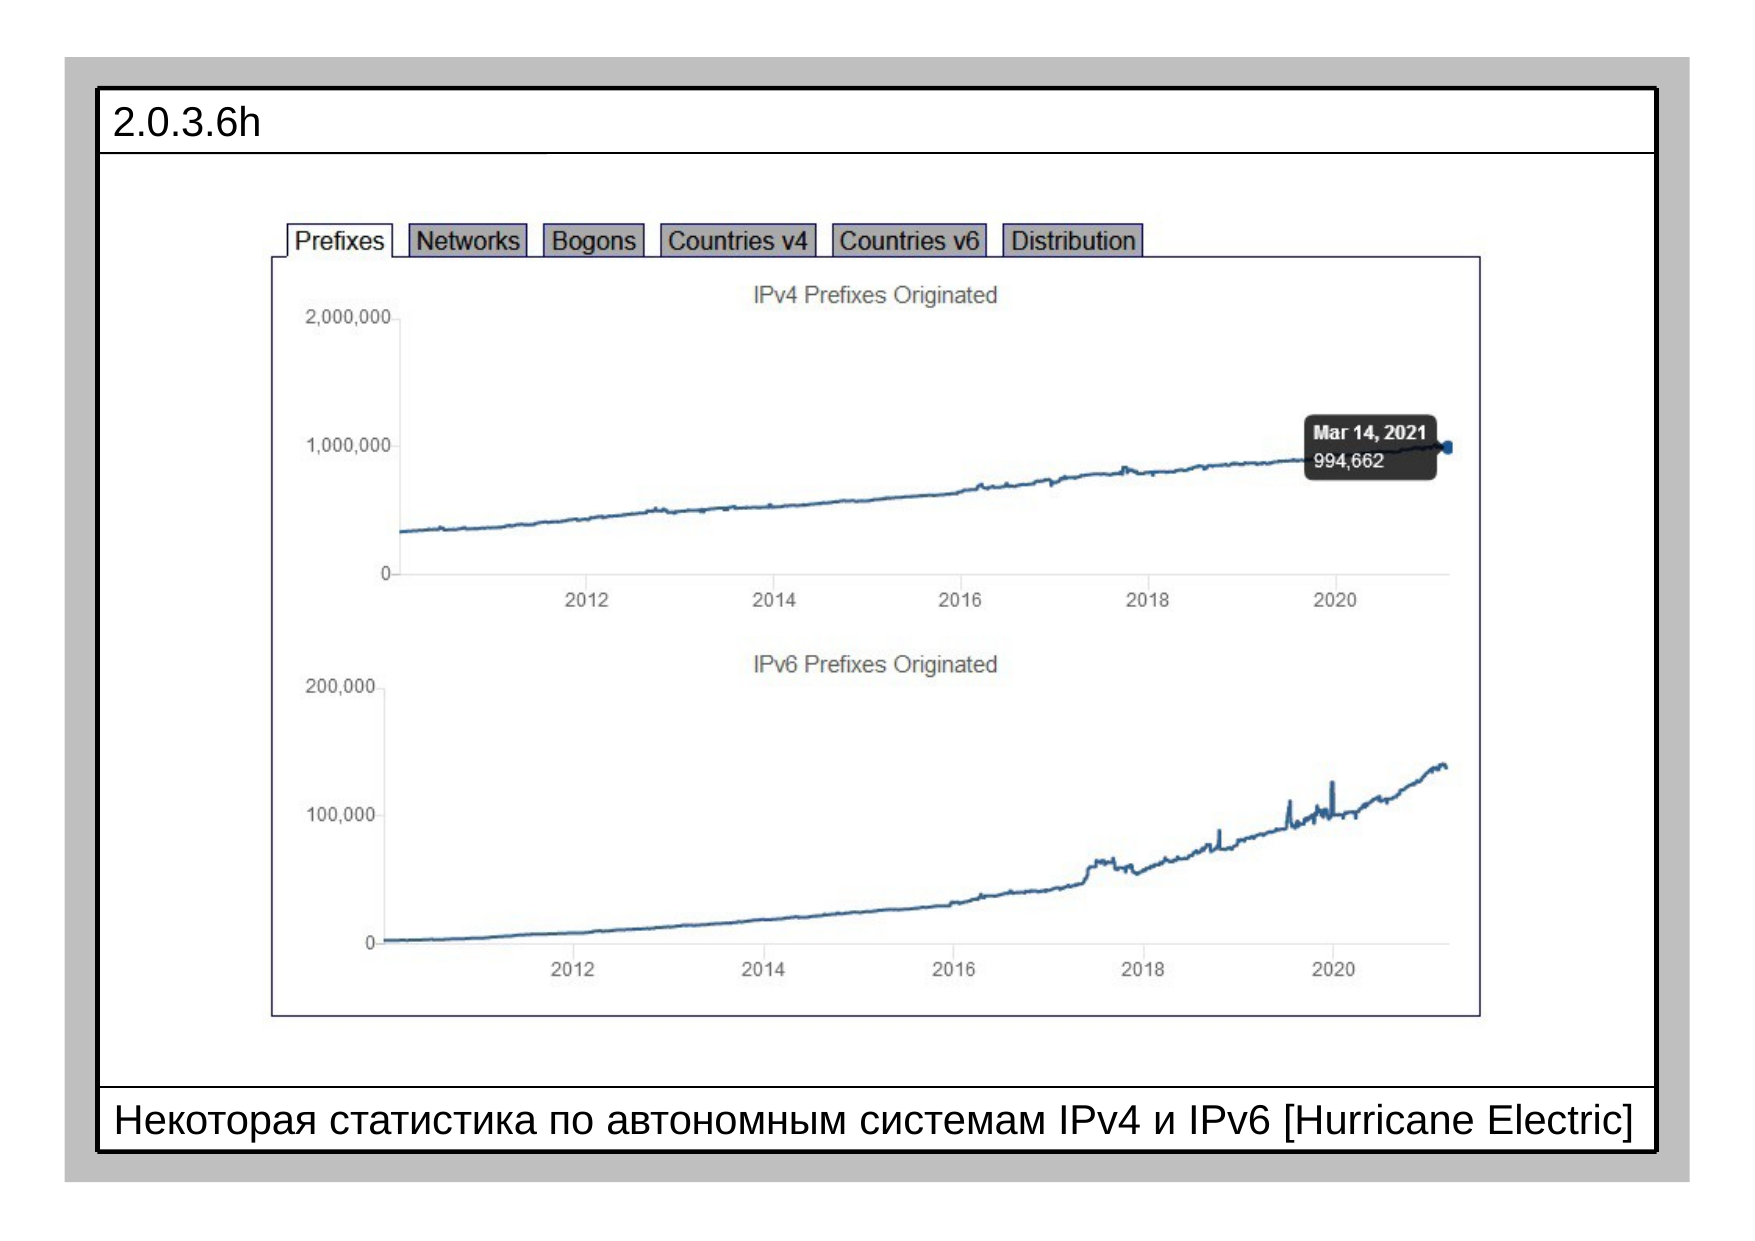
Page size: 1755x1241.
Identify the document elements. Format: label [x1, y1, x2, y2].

text_box [97, 85, 1657, 1155]
